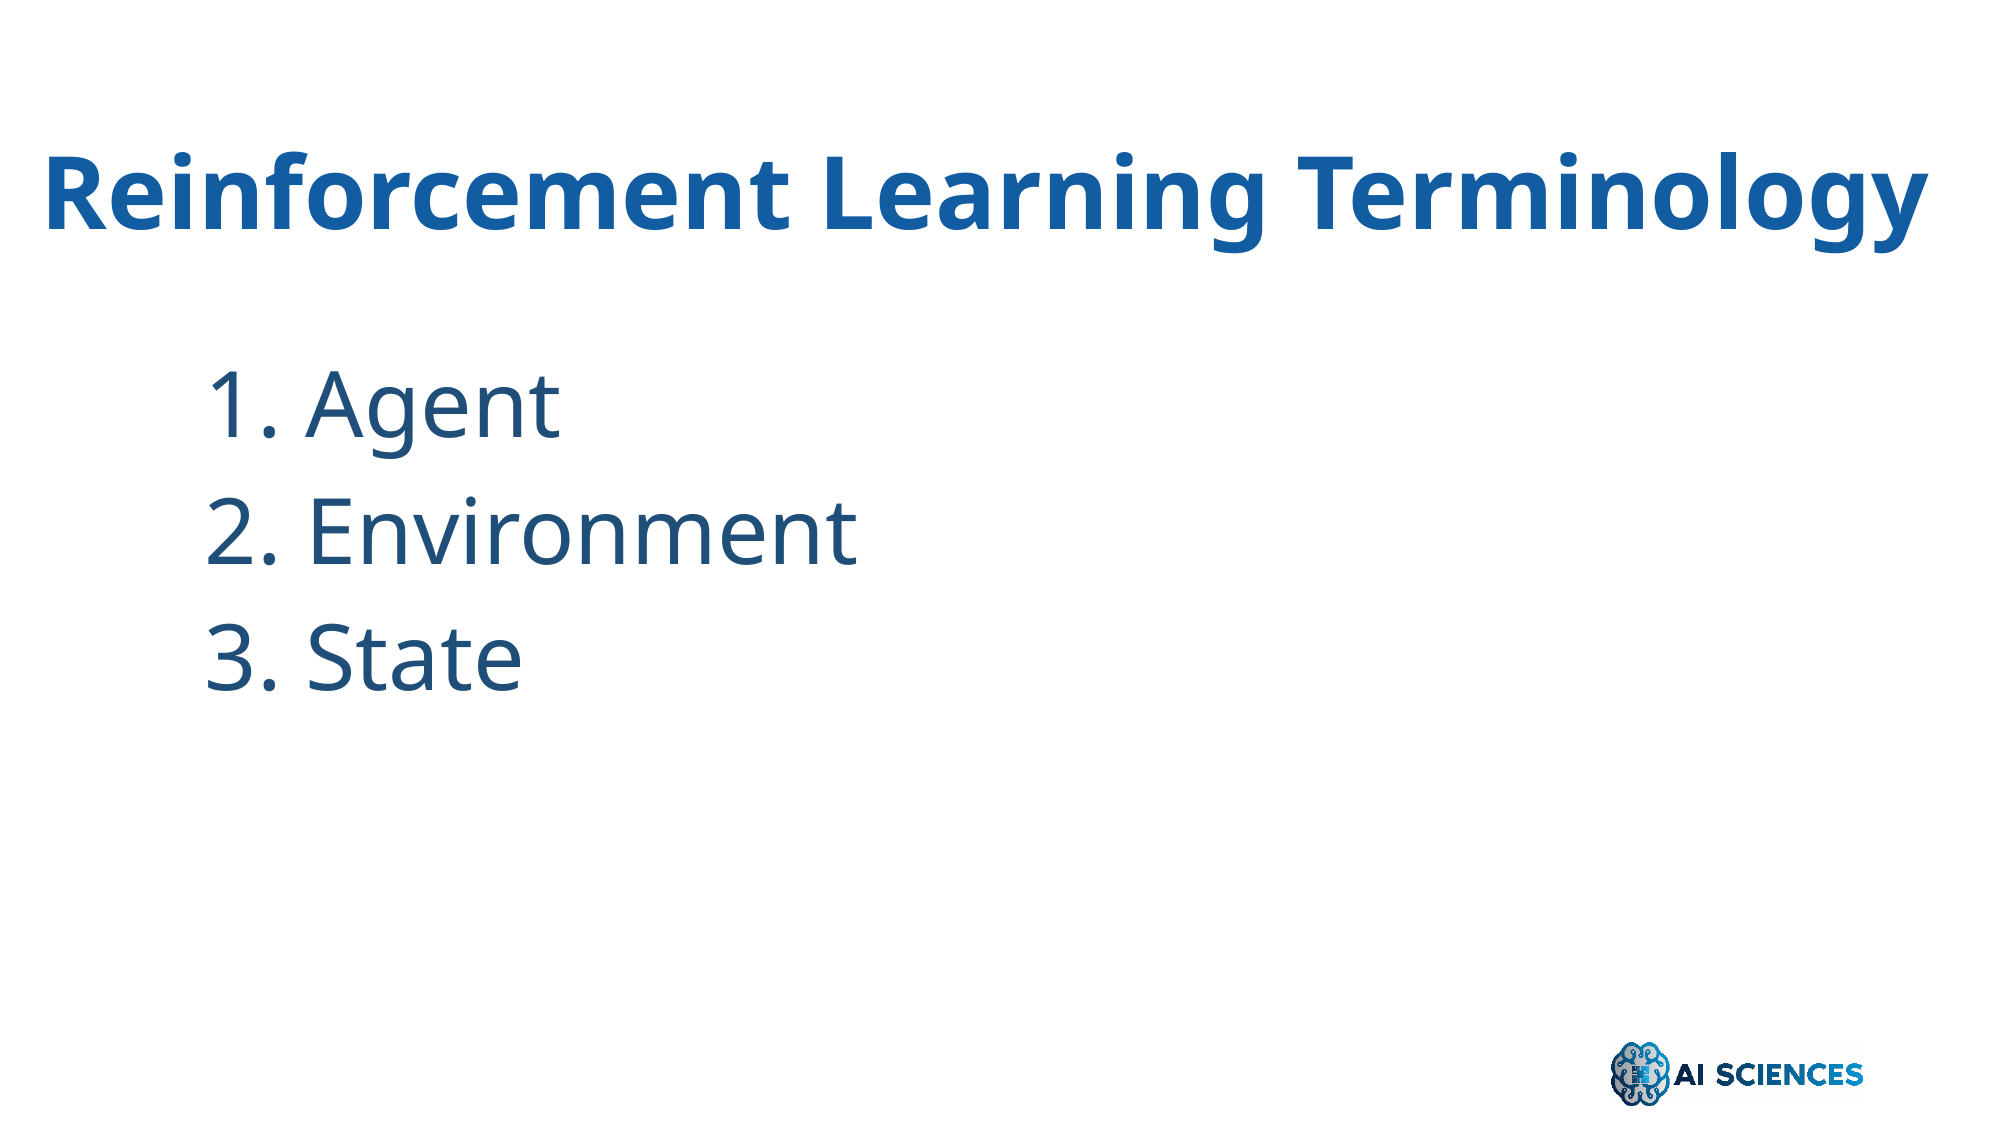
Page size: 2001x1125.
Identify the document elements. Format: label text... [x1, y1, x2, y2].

text_box Agent Environment State [39, 322, 1860, 717]
picture [1659, 1080, 1665, 1091]
picture [1853, 1068, 1863, 1074]
picture [1644, 1047, 1656, 1058]
picture [1611, 1042, 1863, 1106]
text_box Reinforcement Learning Terminology [0, 109, 1985, 259]
